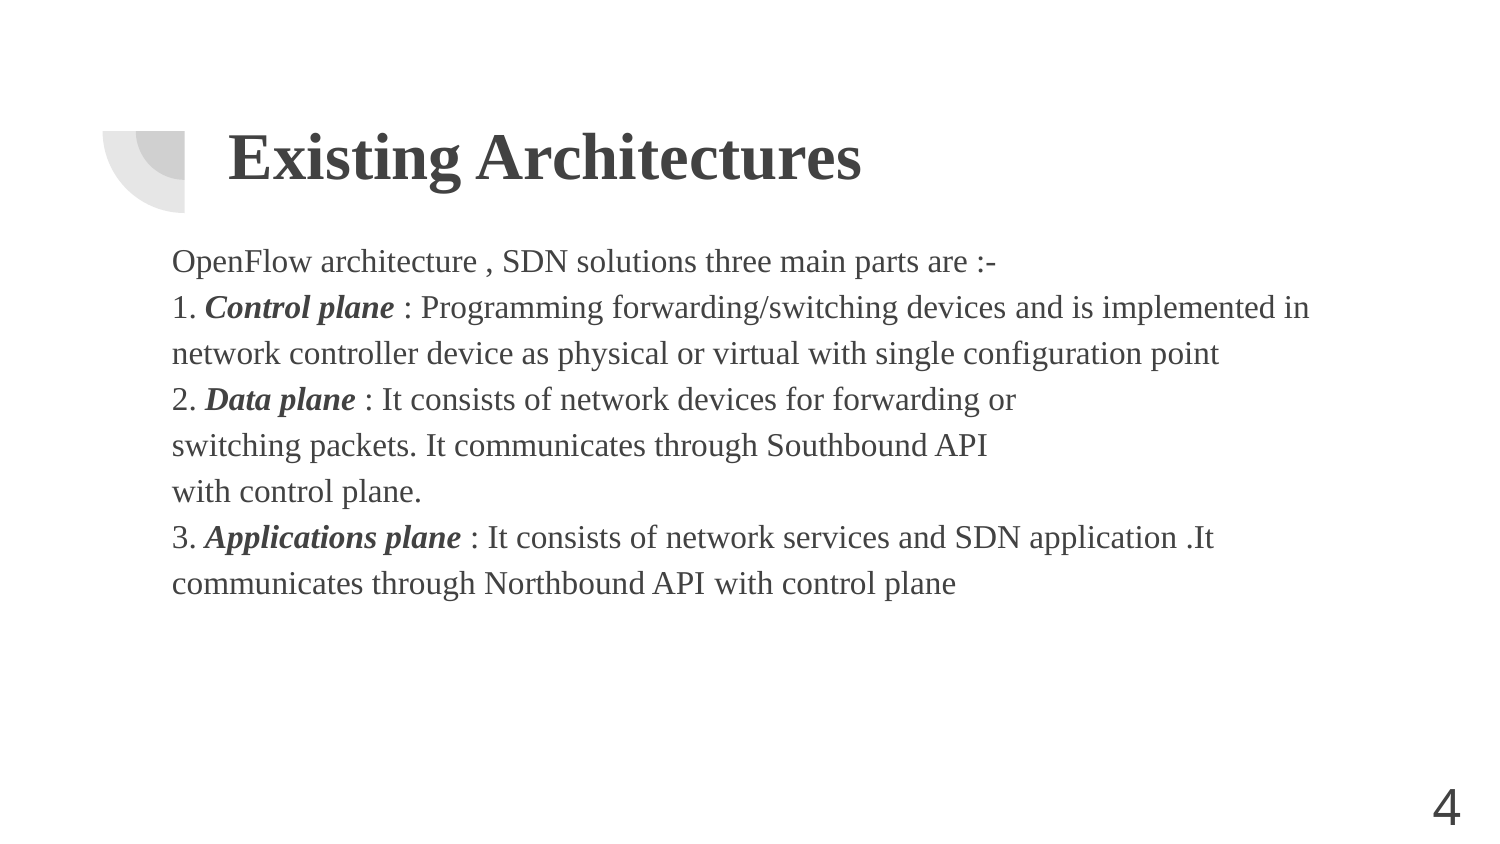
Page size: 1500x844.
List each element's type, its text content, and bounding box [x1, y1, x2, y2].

title Existing Architectures [213, 98, 1368, 218]
list OpenFlow architecture , SDN solutions three main parts are :- 1. Control plane : Programming forwarding/switching devices and is implemented in network controller device as physical or virtual with single configuration point 2. Data plane : It consists of network devices for forwarding or switching packets. It communicates through Southbound API with control plane. 3. Applications plane : It consists of network services and SDN application .It communicates through Northbound API with control plane [132, 218, 1368, 744]
slide_number 4 [1386, 777, 1477, 842]
